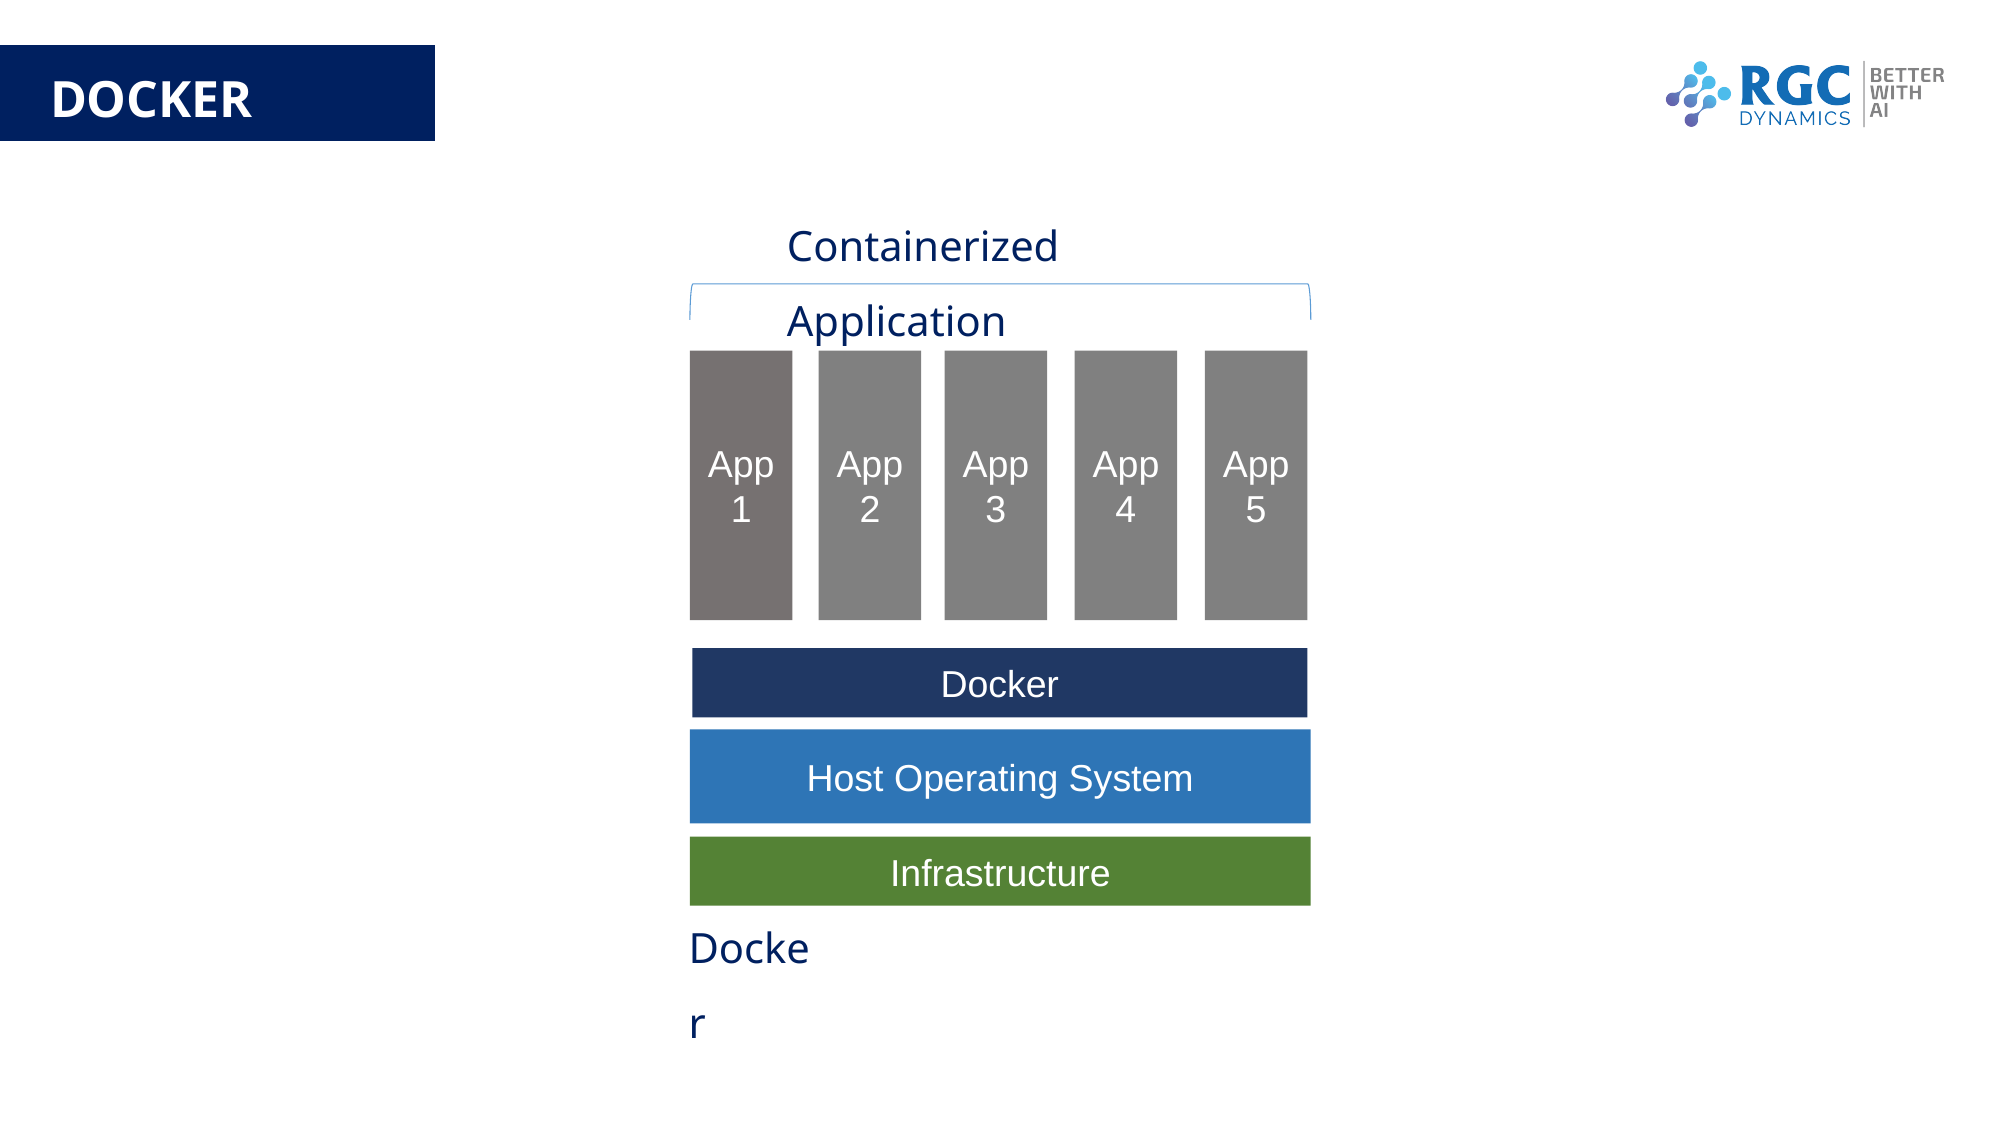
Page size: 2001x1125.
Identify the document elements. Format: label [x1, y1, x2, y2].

text_box [673, 187, 1311, 981]
picture [1662, 52, 1950, 137]
text_box [1, 47, 433, 139]
